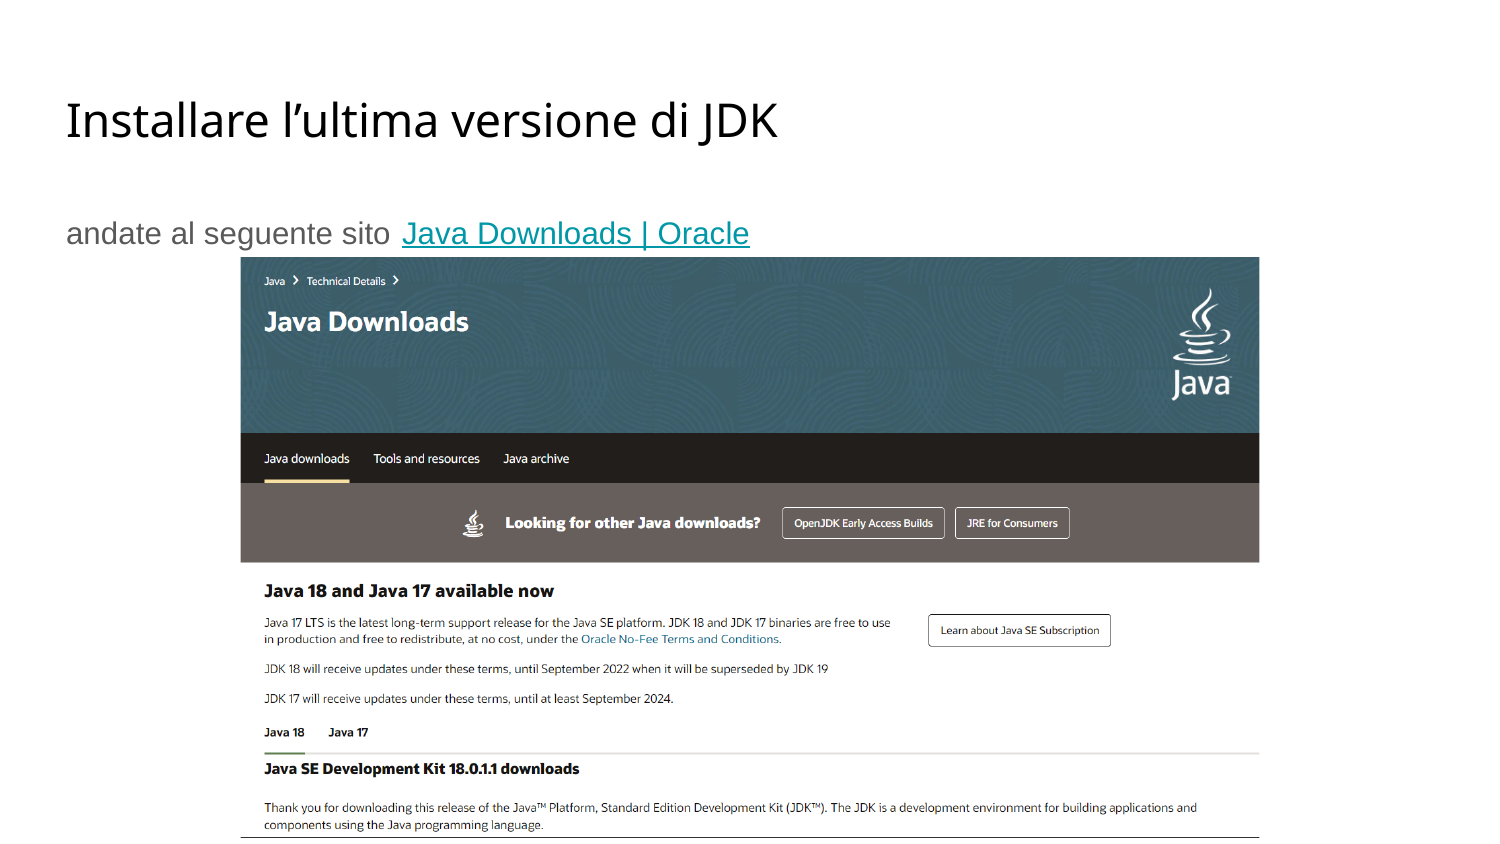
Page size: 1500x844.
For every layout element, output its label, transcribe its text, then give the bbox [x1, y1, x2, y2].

list andate al seguente sito Java Downloads | Oracle [51, 189, 1449, 750]
picture [240, 256, 1260, 839]
title Installare l’ultima versione di JDK [51, 72, 1449, 167]
